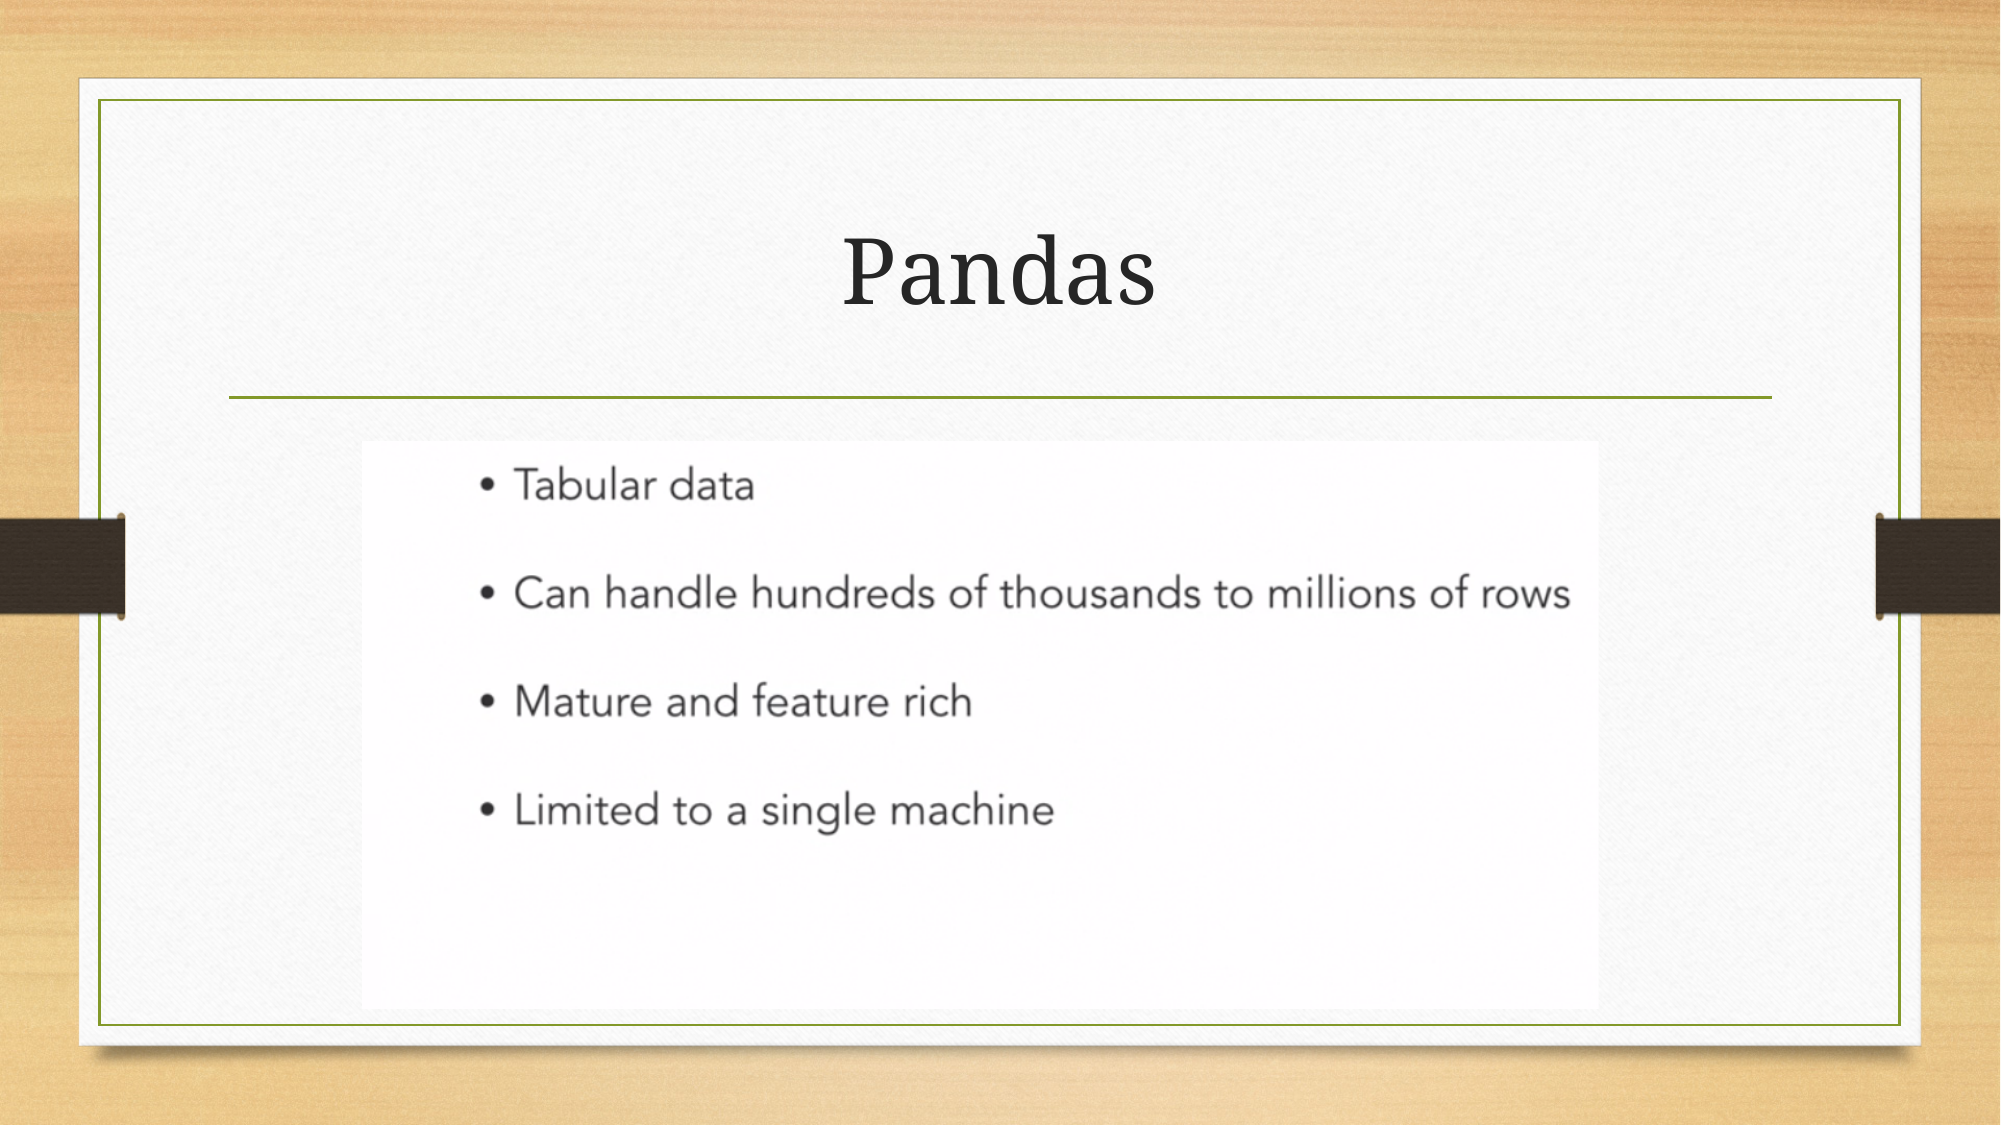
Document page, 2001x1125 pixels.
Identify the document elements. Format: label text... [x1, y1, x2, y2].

title Pandas [212, 161, 1788, 375]
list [361, 440, 1599, 1009]
picture [0, 0, 2001, 1125]
